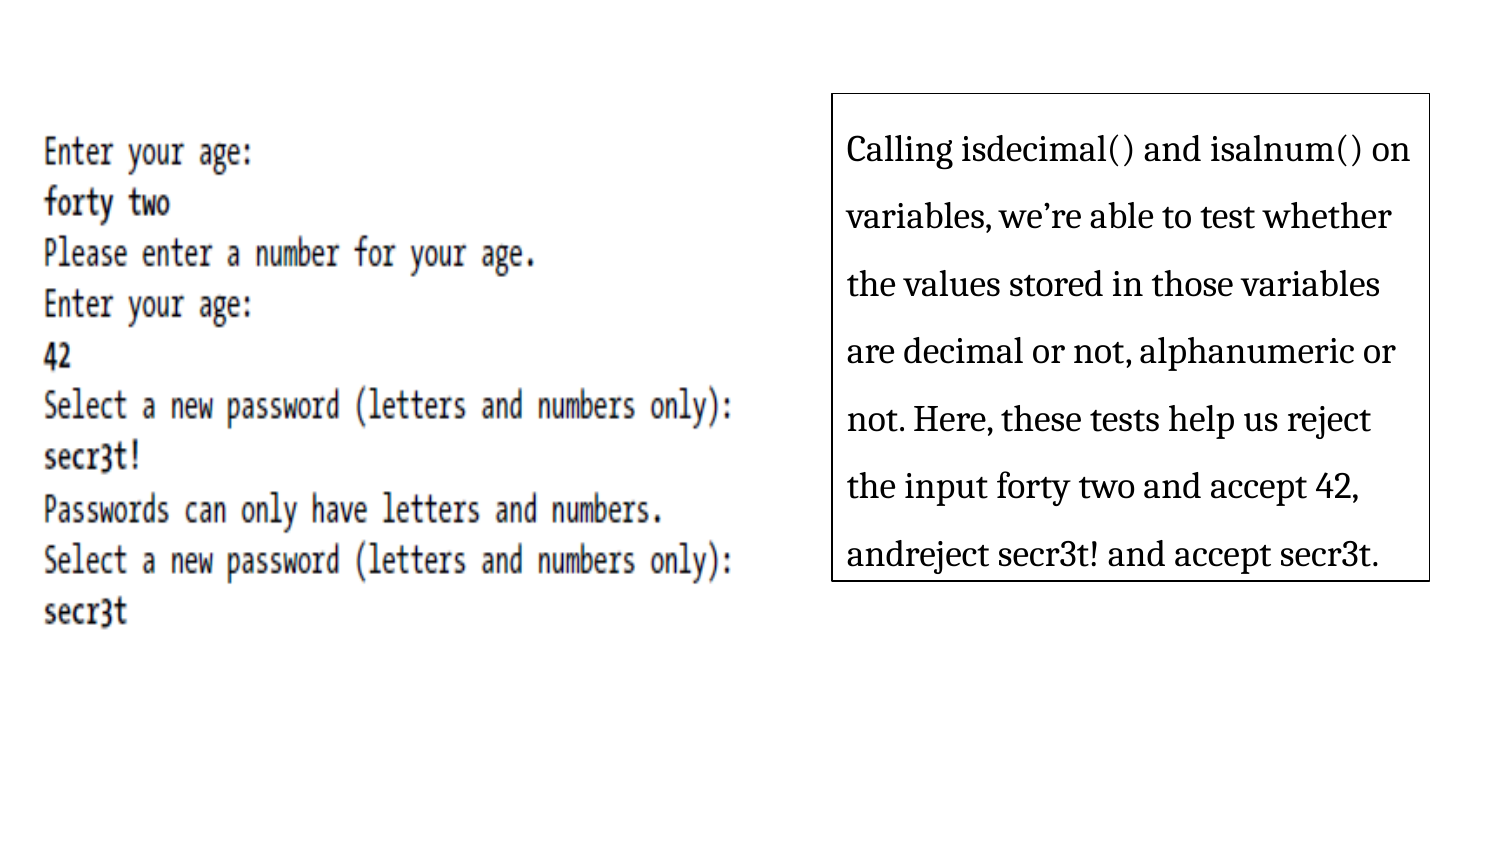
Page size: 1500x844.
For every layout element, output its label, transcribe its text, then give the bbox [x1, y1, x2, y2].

text_box Calling isdecimal() and isalnum() on variables, we’re able to test whether the values stored in those variables are decimal or not, alphanumeric or not. Here, these tests help us reject the input forty two and accept 42, andreject secr3t! and accept secr3t. [831, 93, 1430, 582]
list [23, 116, 762, 645]
